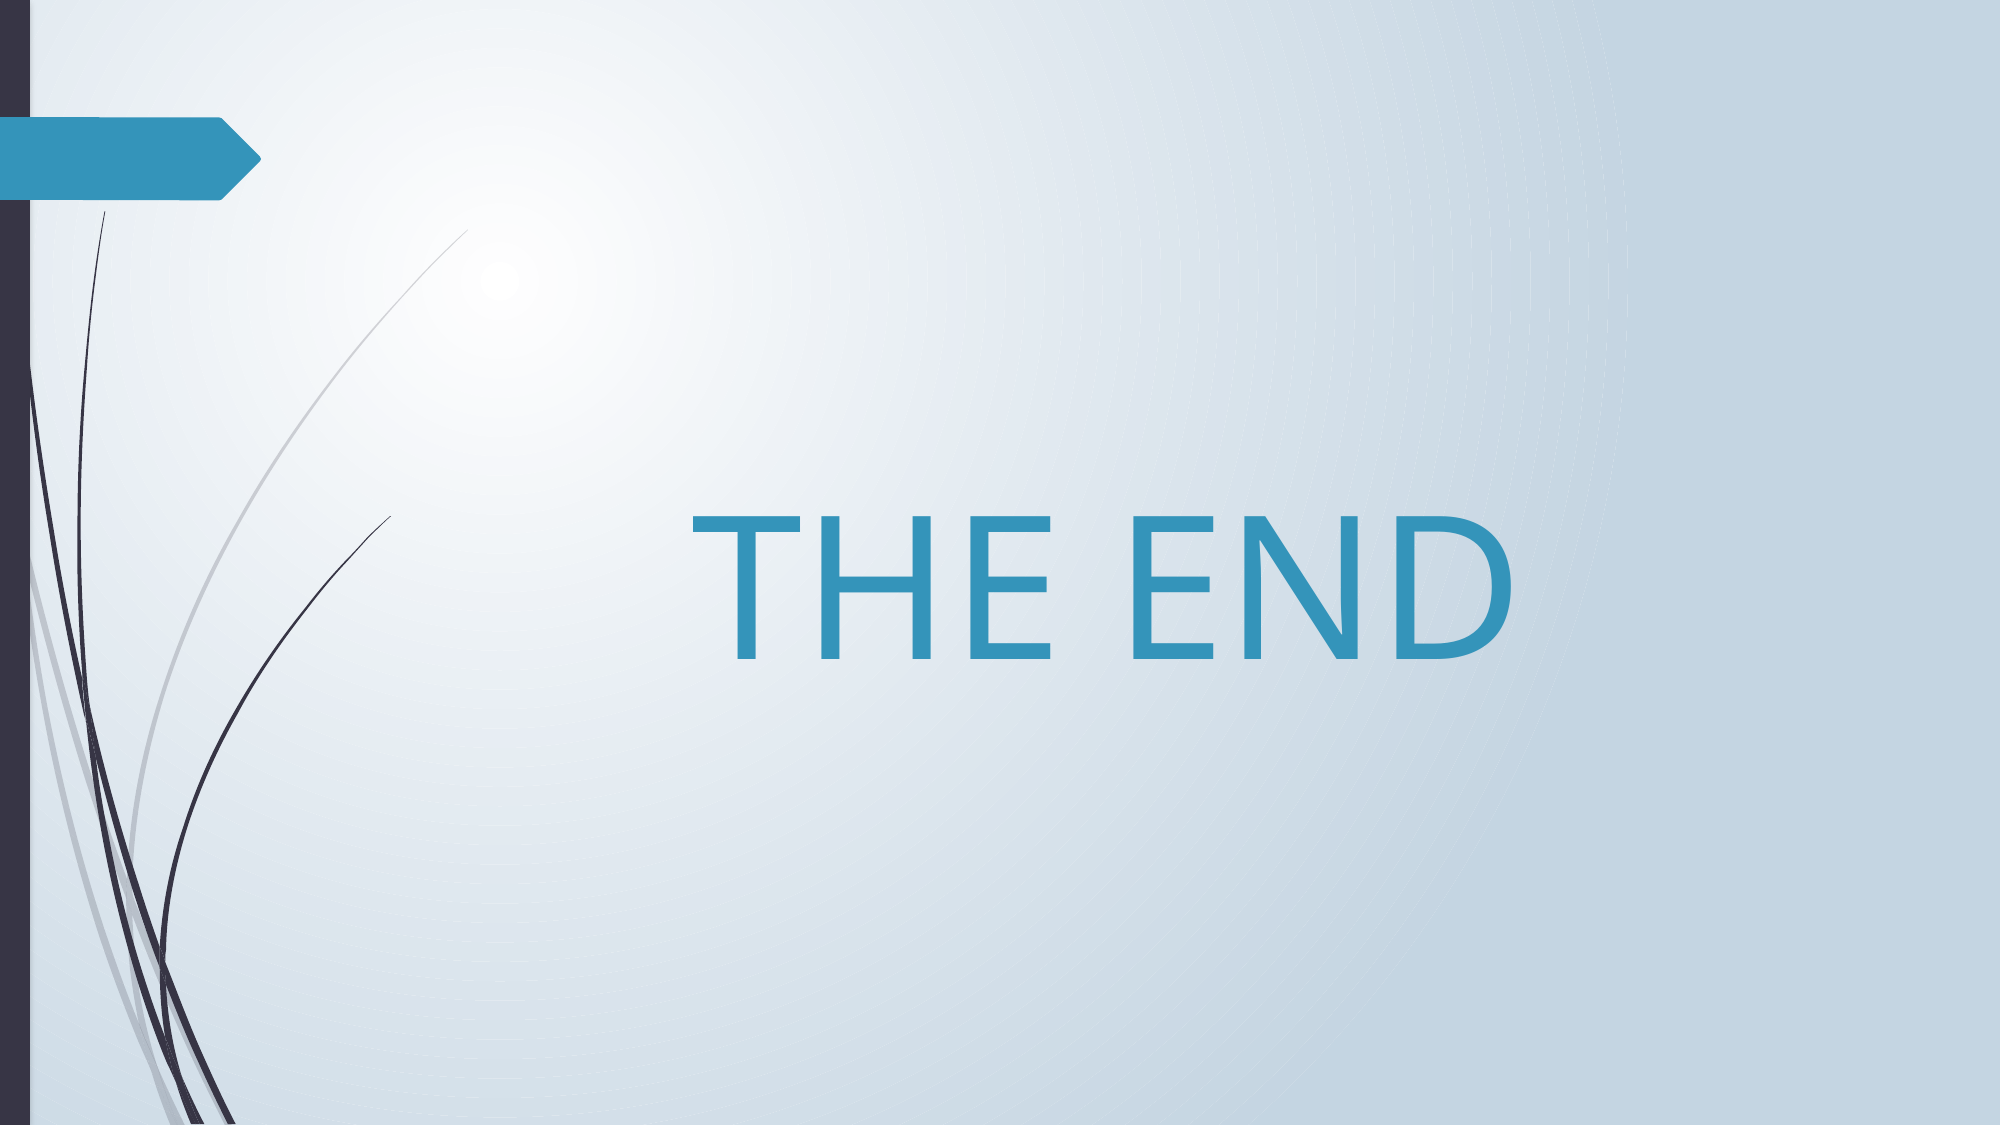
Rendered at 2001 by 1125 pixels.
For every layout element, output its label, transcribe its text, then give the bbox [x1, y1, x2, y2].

title THE END [376, 451, 1839, 742]
